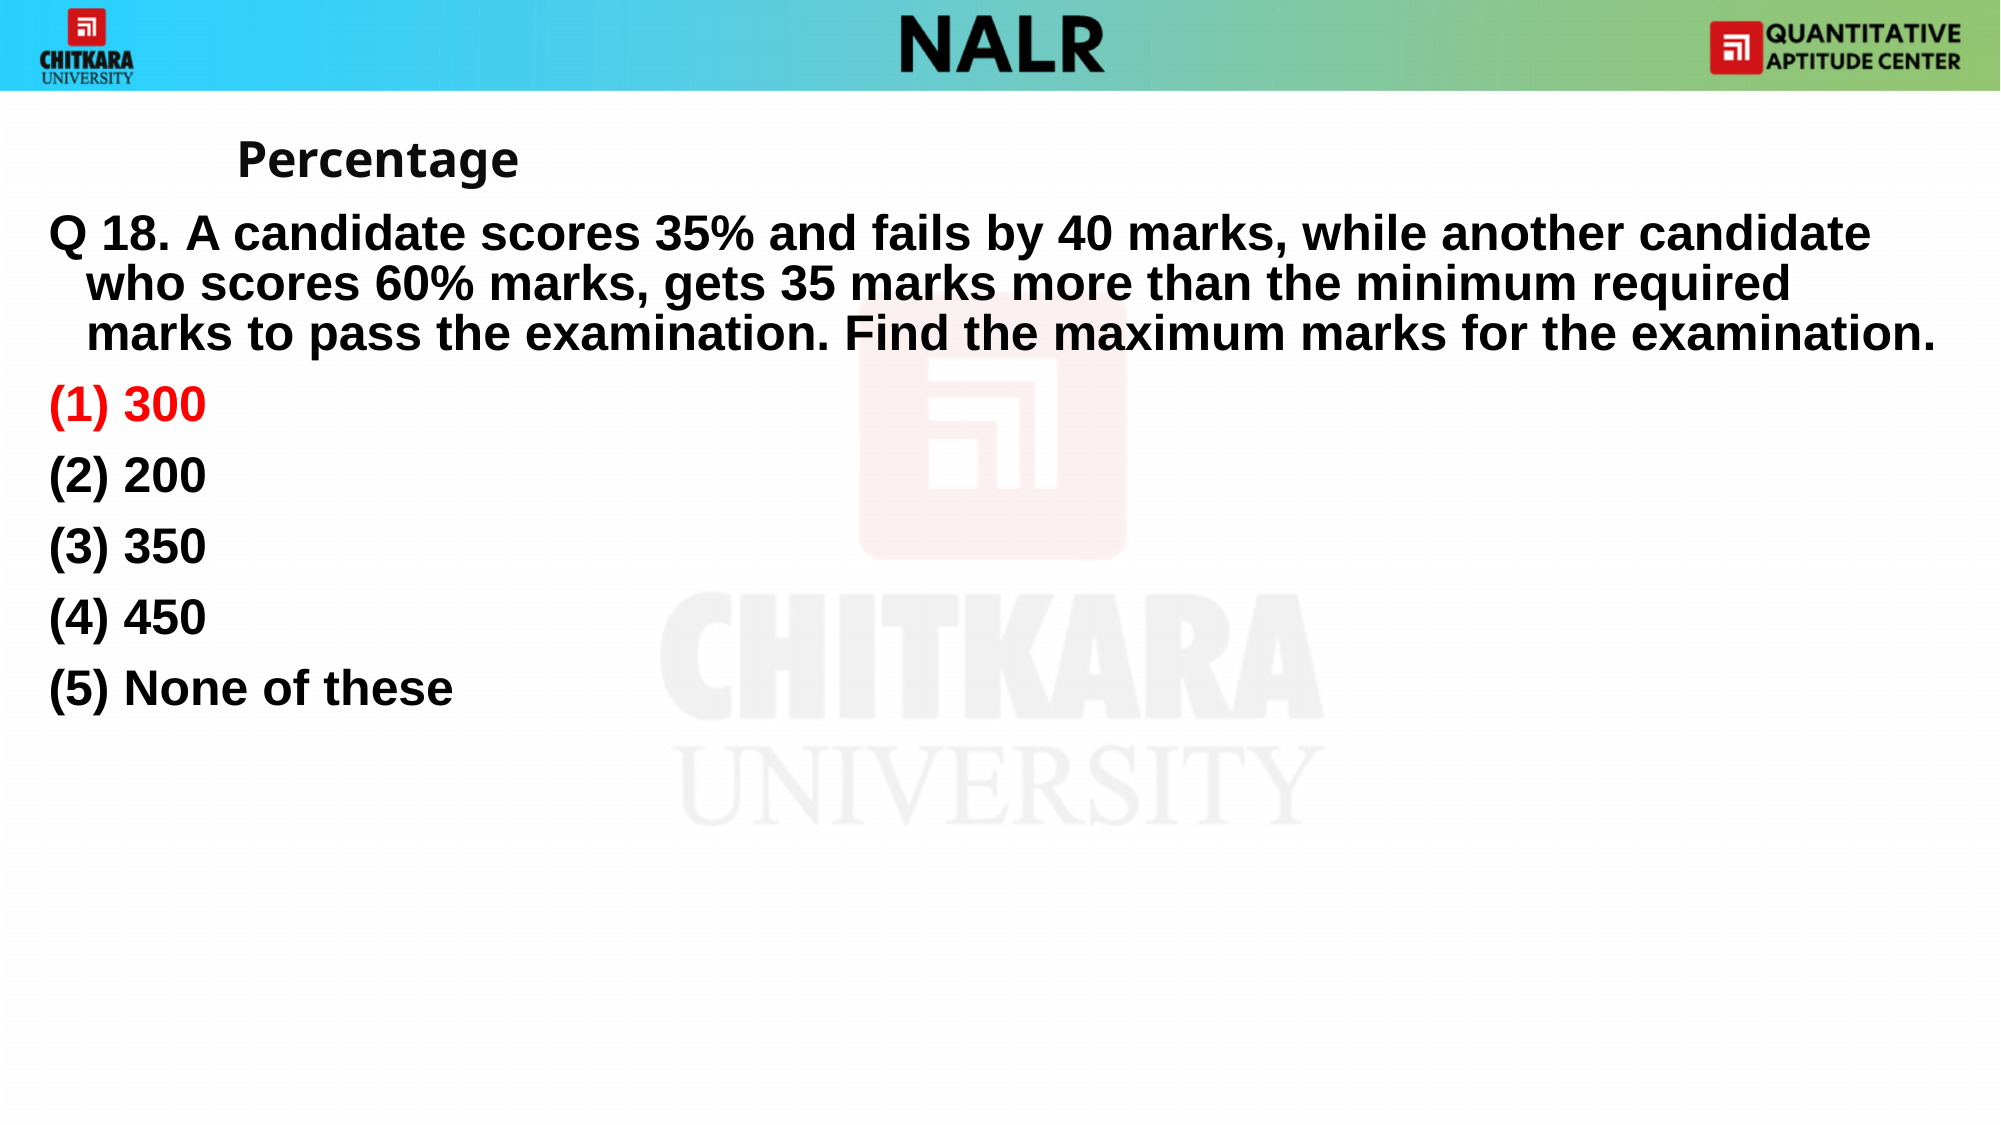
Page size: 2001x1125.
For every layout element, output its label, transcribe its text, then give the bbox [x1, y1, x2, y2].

list Percentage Q 18. A candidate scores 35% and fails by 40 marks, while another candidate who scores 60% marks, gets 35 marks more than the minimum required marks to pass the examination. Find the maximum marks for the examination. (1) 300 (2) 200 (3) 350 (4) 450 (5) None of these [33, 120, 1959, 1053]
picture [0, 0, 2001, 1125]
